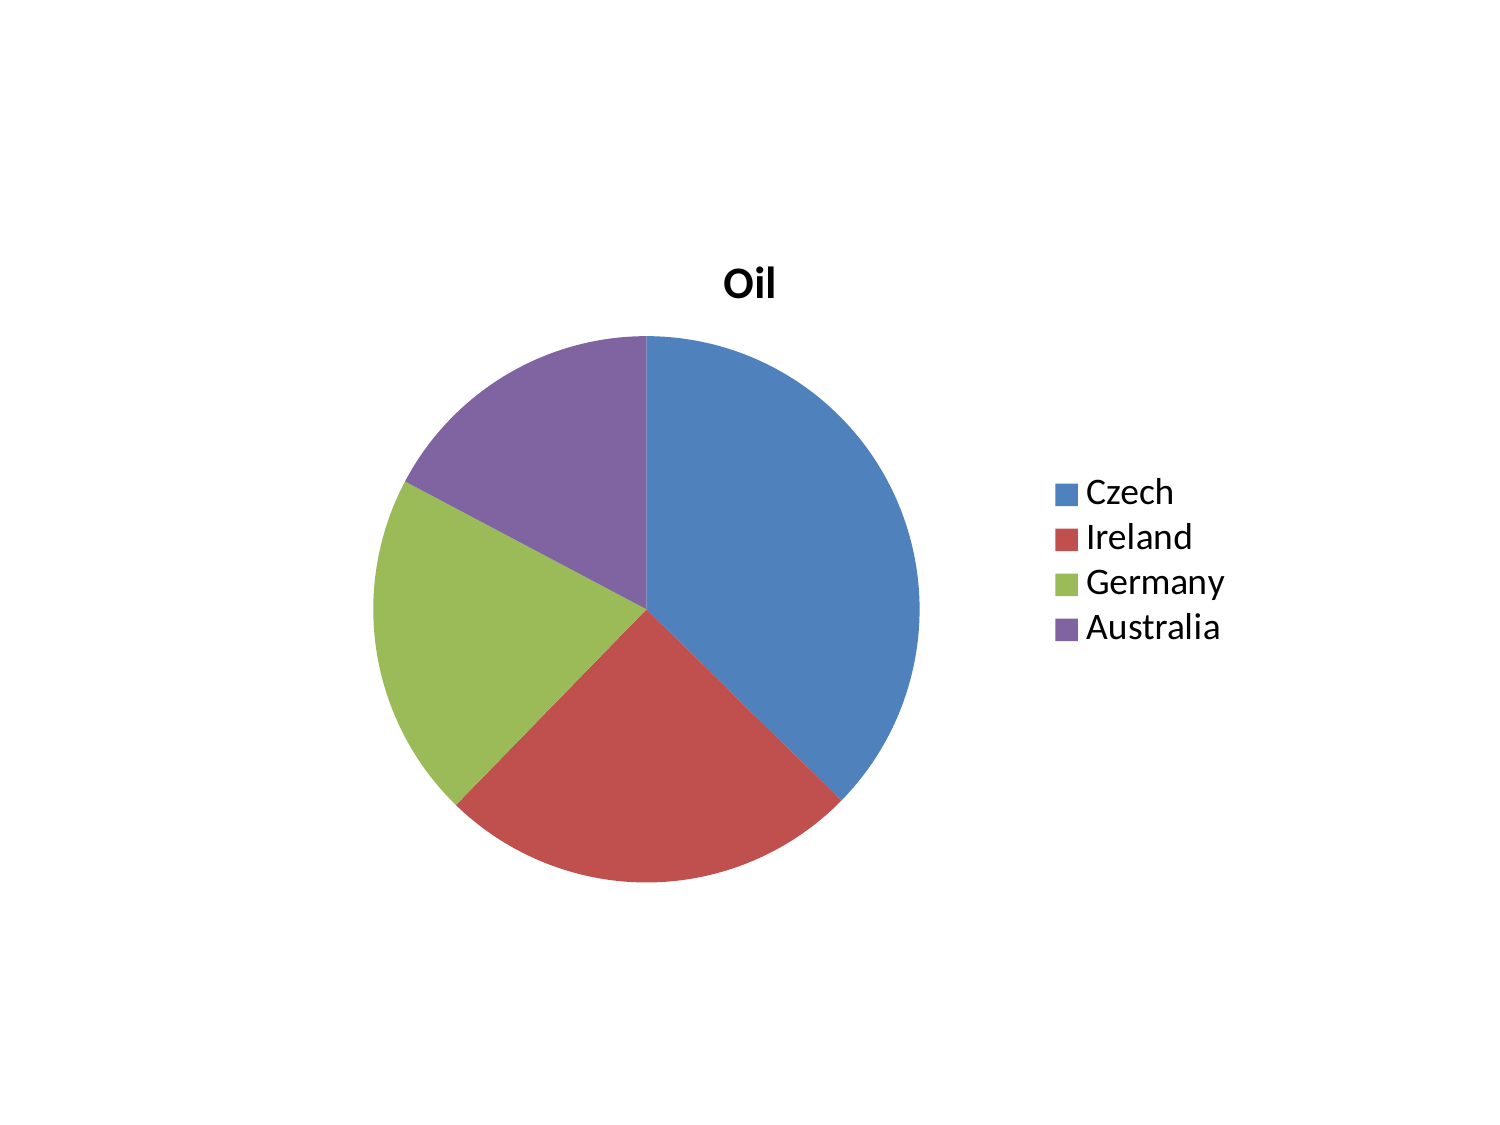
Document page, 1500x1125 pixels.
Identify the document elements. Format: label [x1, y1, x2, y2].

chart [249, 228, 1251, 897]
